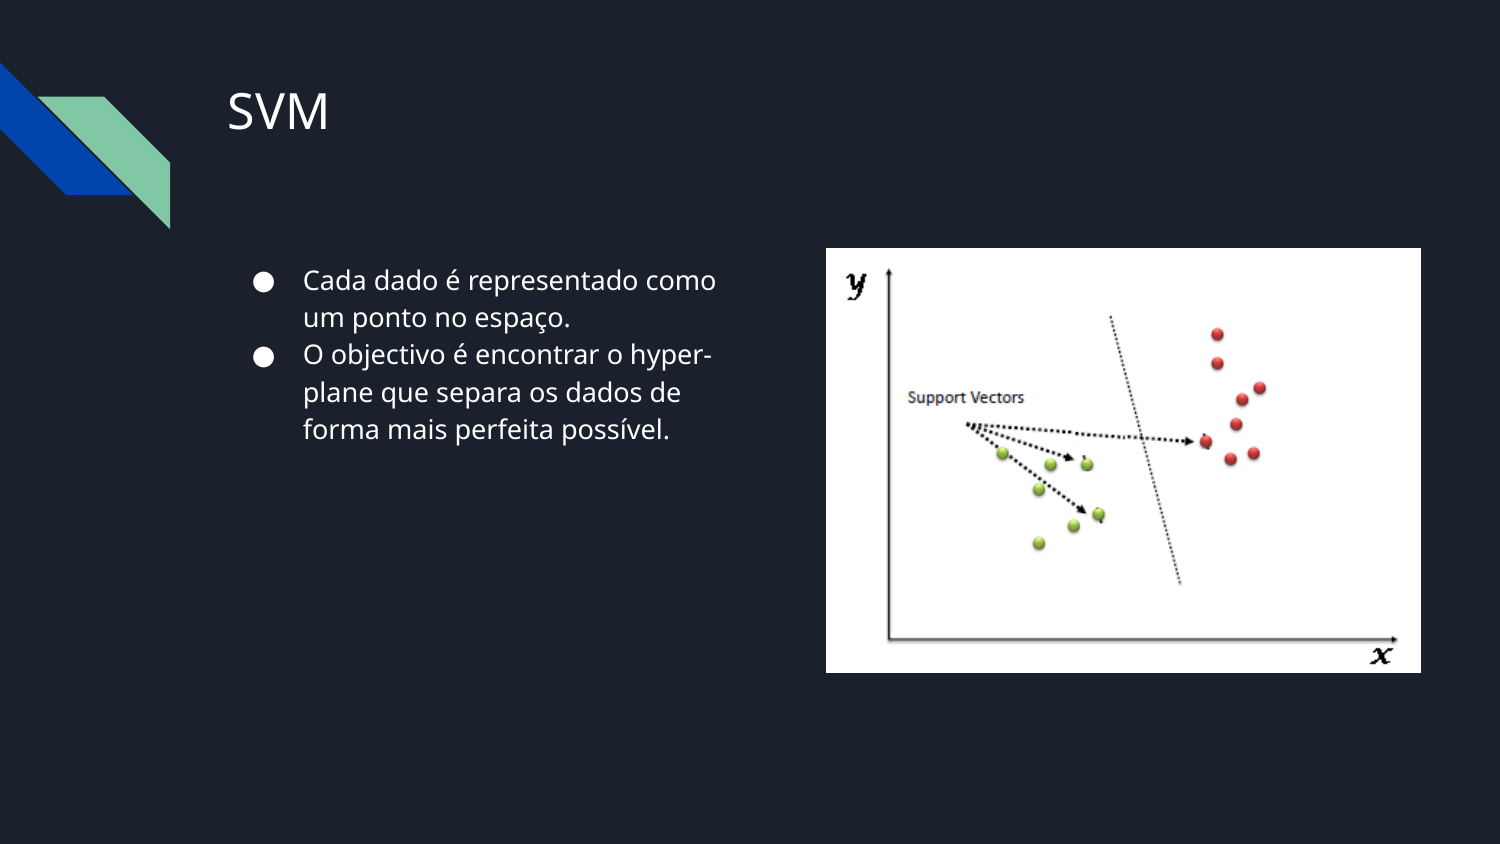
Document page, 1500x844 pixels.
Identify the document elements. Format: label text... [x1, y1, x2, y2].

list Cada dado é representado como um ponto no espaço. O objectivo é encontrar o hyper-plane que separa os dados de forma mais perfeita possível. [212, 243, 733, 679]
title SVM [212, 64, 1368, 215]
picture [826, 248, 1421, 674]
